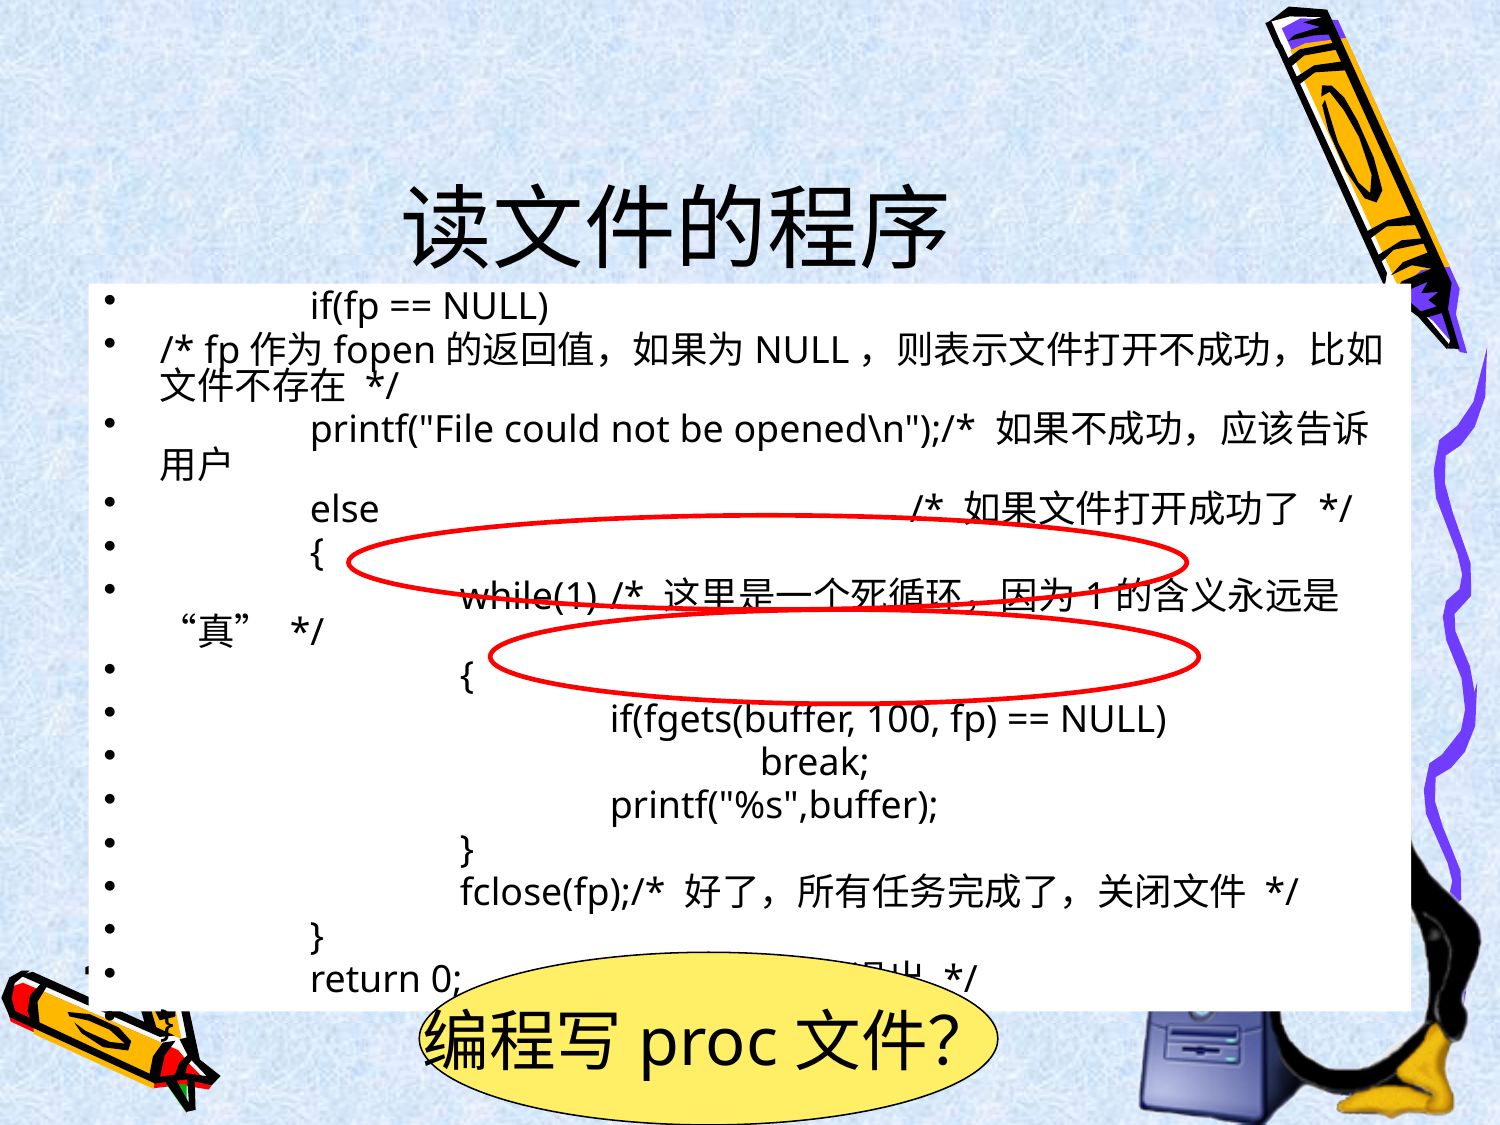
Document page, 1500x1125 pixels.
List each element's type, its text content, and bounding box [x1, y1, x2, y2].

title 读文件的程序 [112, 24, 1240, 283]
text_box [490, 609, 1199, 704]
text_box 编程写proc文件？ [419, 952, 998, 1125]
list if(fp == NULL) /* fp作为fopen的返回值，如果为NULL，则表示文件打开不成功，比如文件不存在 */ printf("File could not be opened\n");/* 如果不成功，应该告诉用户 else /* 如果文件打开成功了 */ { while(1) /* 这里是一个死循环，因为1的含义永远是“真” */ { if(fgets(buffer, 100, fp) == NULL) break; printf("%s",buffer); } fclose(fp);/* 好了，所有任务完成了，关闭文件 */ } return 0; /* 程序结束，退出 */ } [88, 283, 1412, 1012]
picture [125, 1012, 143, 1020]
text_box [348, 515, 1187, 610]
picture [0, 0, 1500, 1125]
